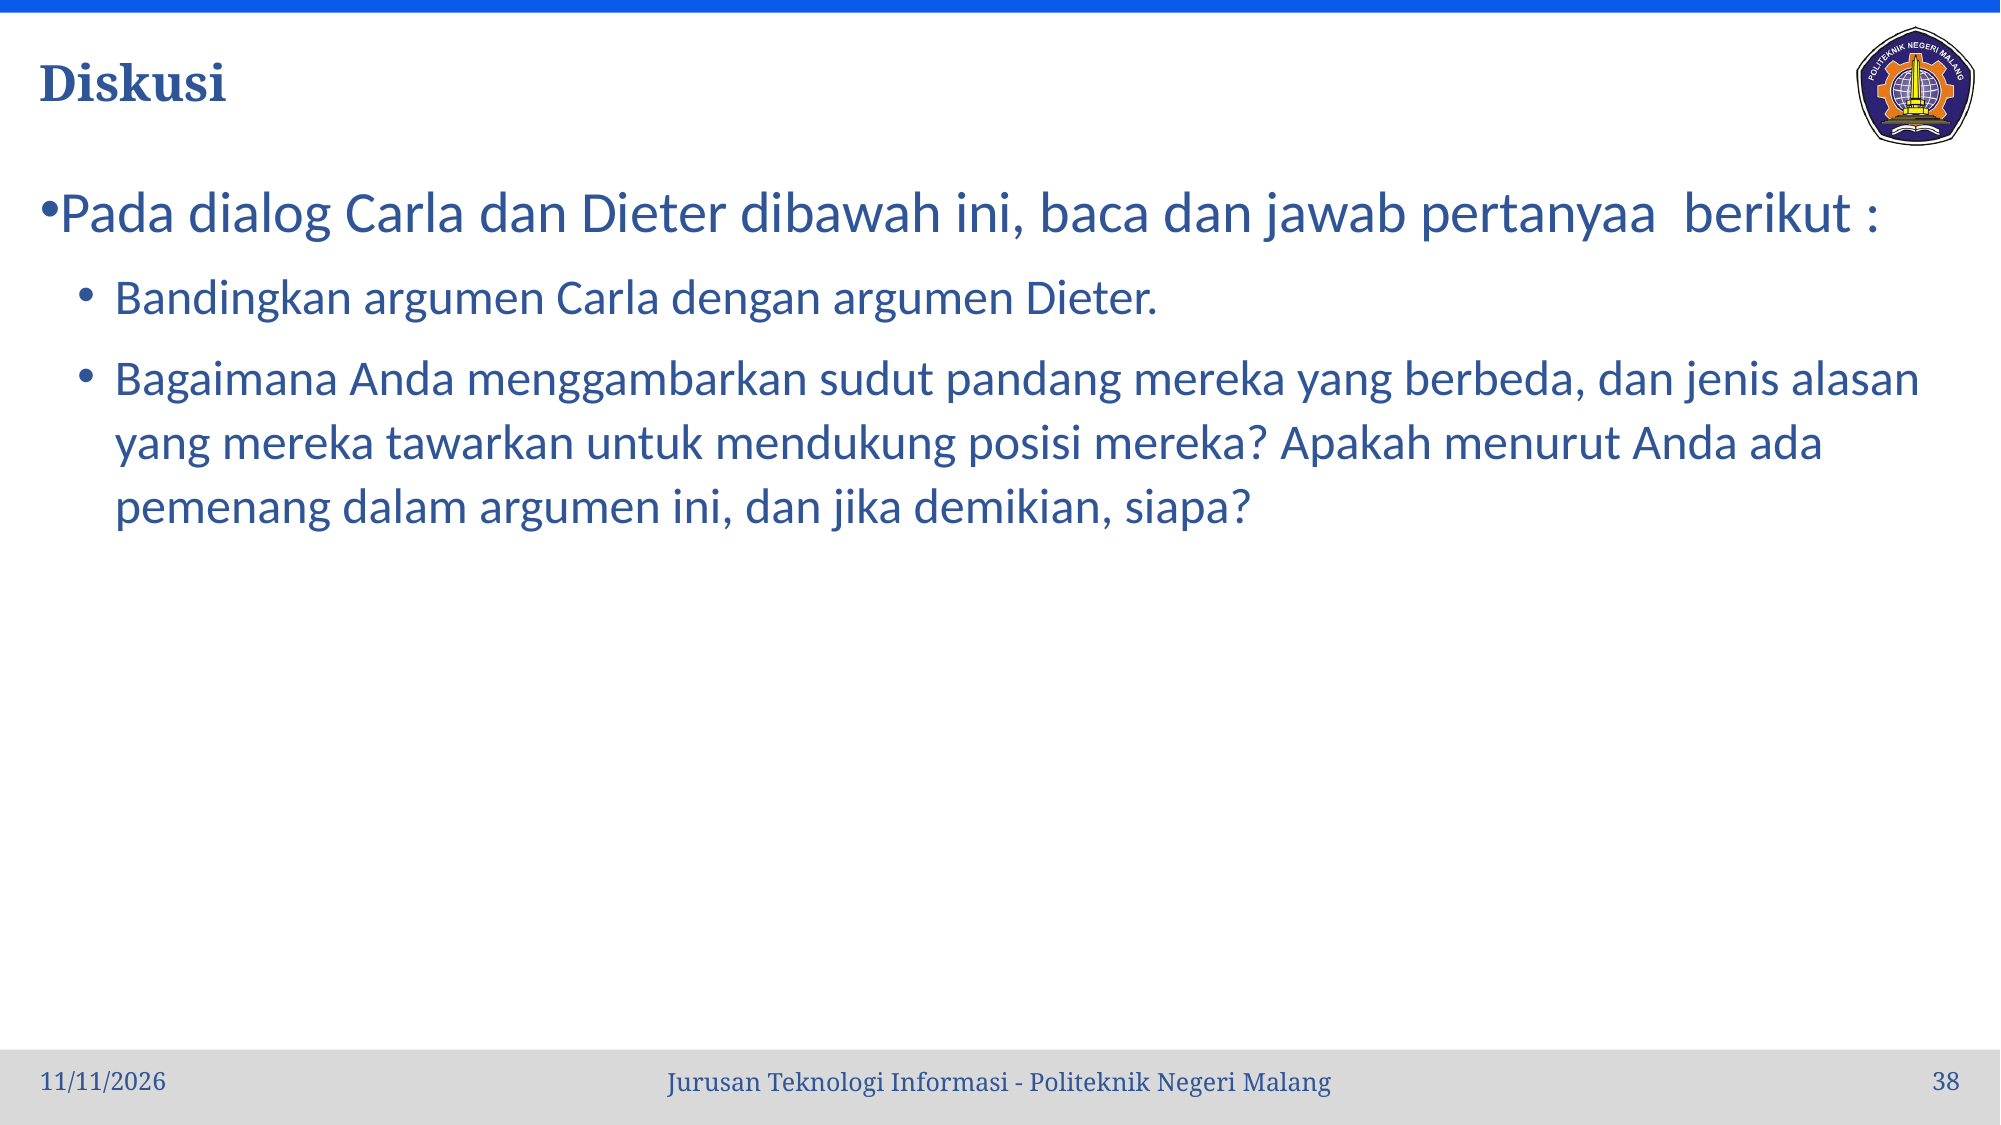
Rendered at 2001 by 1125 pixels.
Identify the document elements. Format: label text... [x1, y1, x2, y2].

slide_number 38 [1524, 1052, 1975, 1113]
footer Jurusan Teknologi Informasi - Politeknik Negeri Malang [474, 1053, 1525, 1114]
title Diskusi [24, 28, 1838, 142]
picture [1856, 26, 1975, 146]
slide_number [24, 1052, 475, 1113]
list Pada dialog Carla dan Dieter dibawah ini, baca dan jawab pertanyaa berikut : Bandingkan argumen Carla dengan argumen Dieter. Bagaimana Anda menggambarkan sudut pandang mereka yang berbeda, dan jenis alasan yang mereka tawarkan untuk mendukung posisi mereka? Apakah menurut Anda ada pemenang dalam argumen ini, dan jika demikian, siapa? [24, 161, 1975, 1034]
